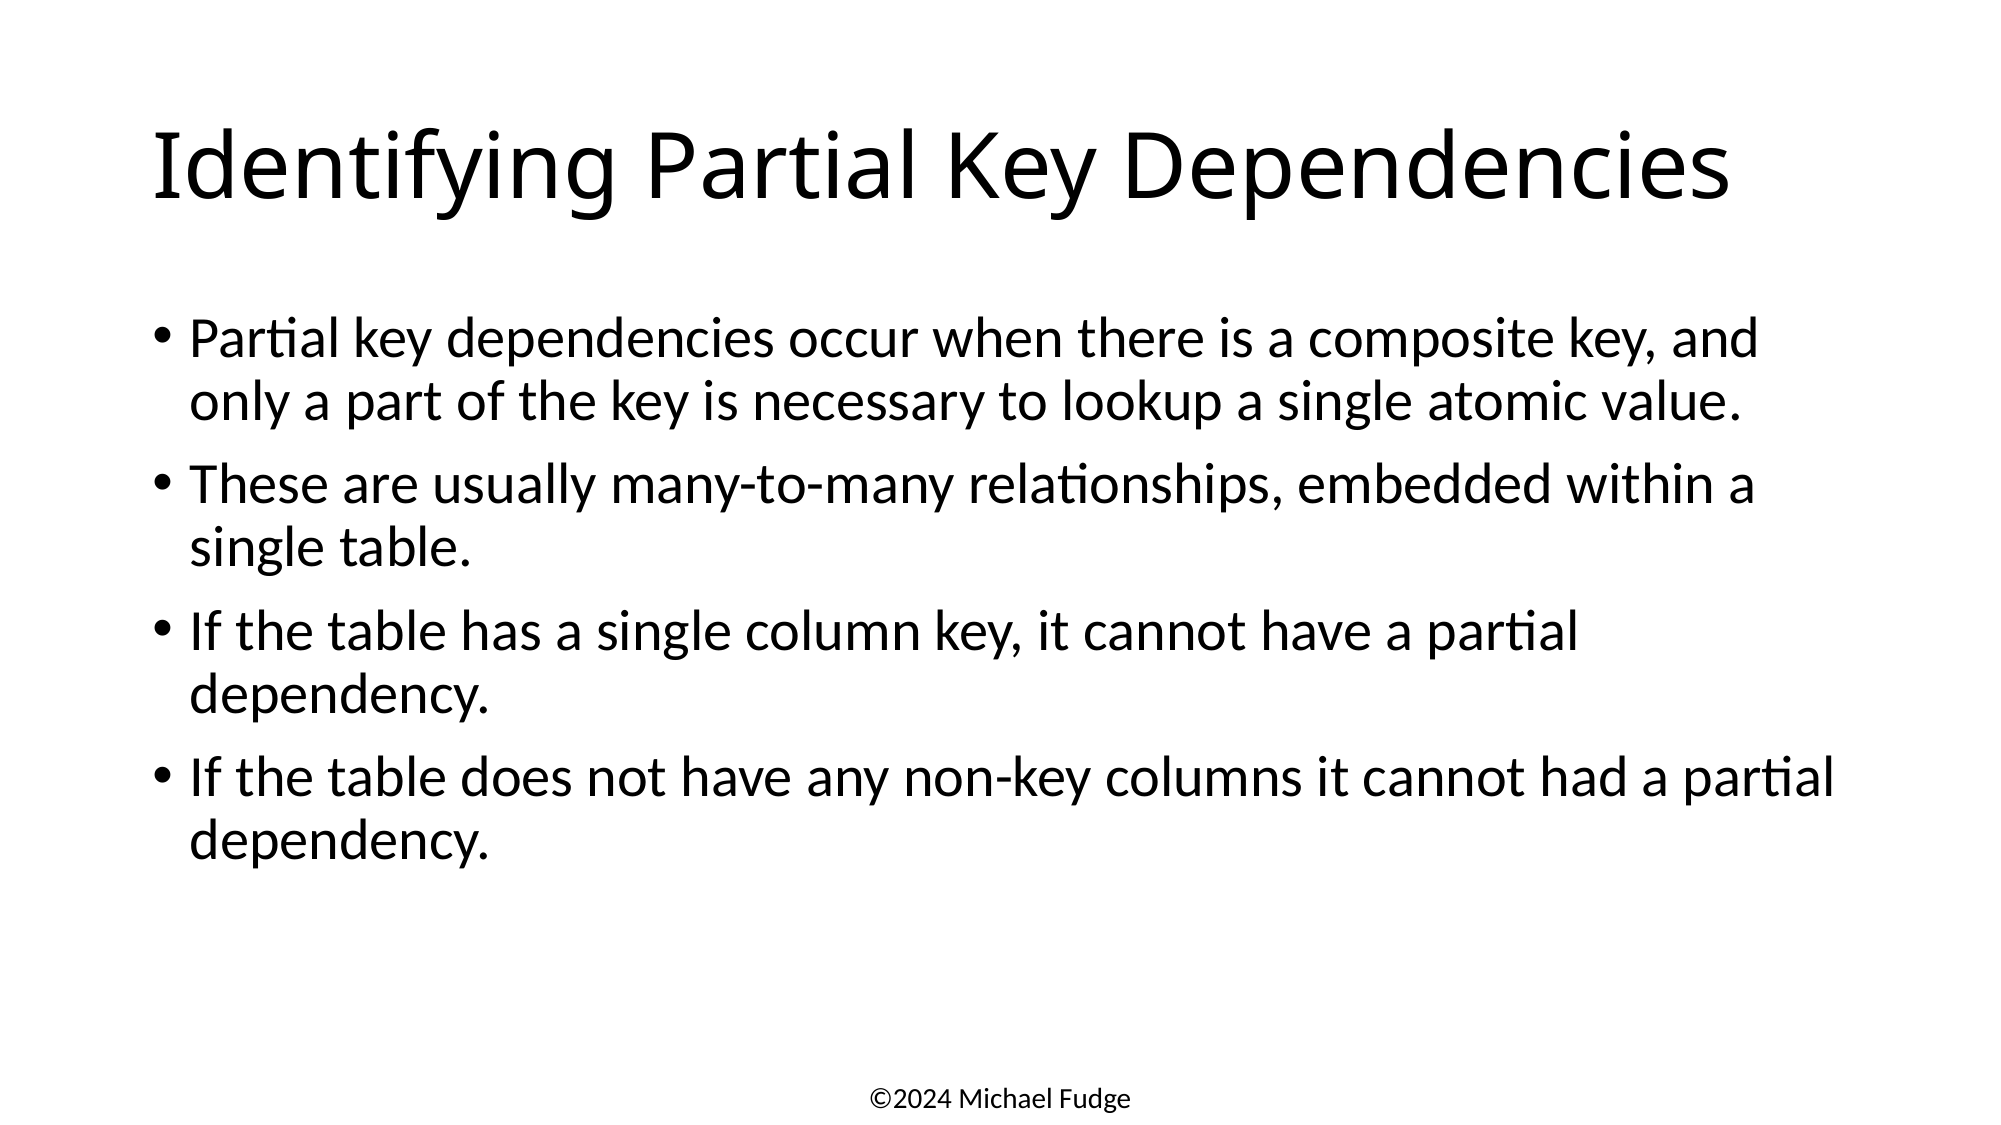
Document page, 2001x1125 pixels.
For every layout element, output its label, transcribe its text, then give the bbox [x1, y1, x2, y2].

title Identifying Partial Key Dependencies [137, 59, 1863, 278]
list Partial key dependencies occur when there is a composite key, and only a part of the key is necessary to lookup a single atomic value. These are usually many-to-many relationships, embedded within a single table. If the table has a single column key, it cannot have a partial dependency. If the table does not have any non-key columns it cannot had a partial dependency. [137, 299, 1863, 1066]
